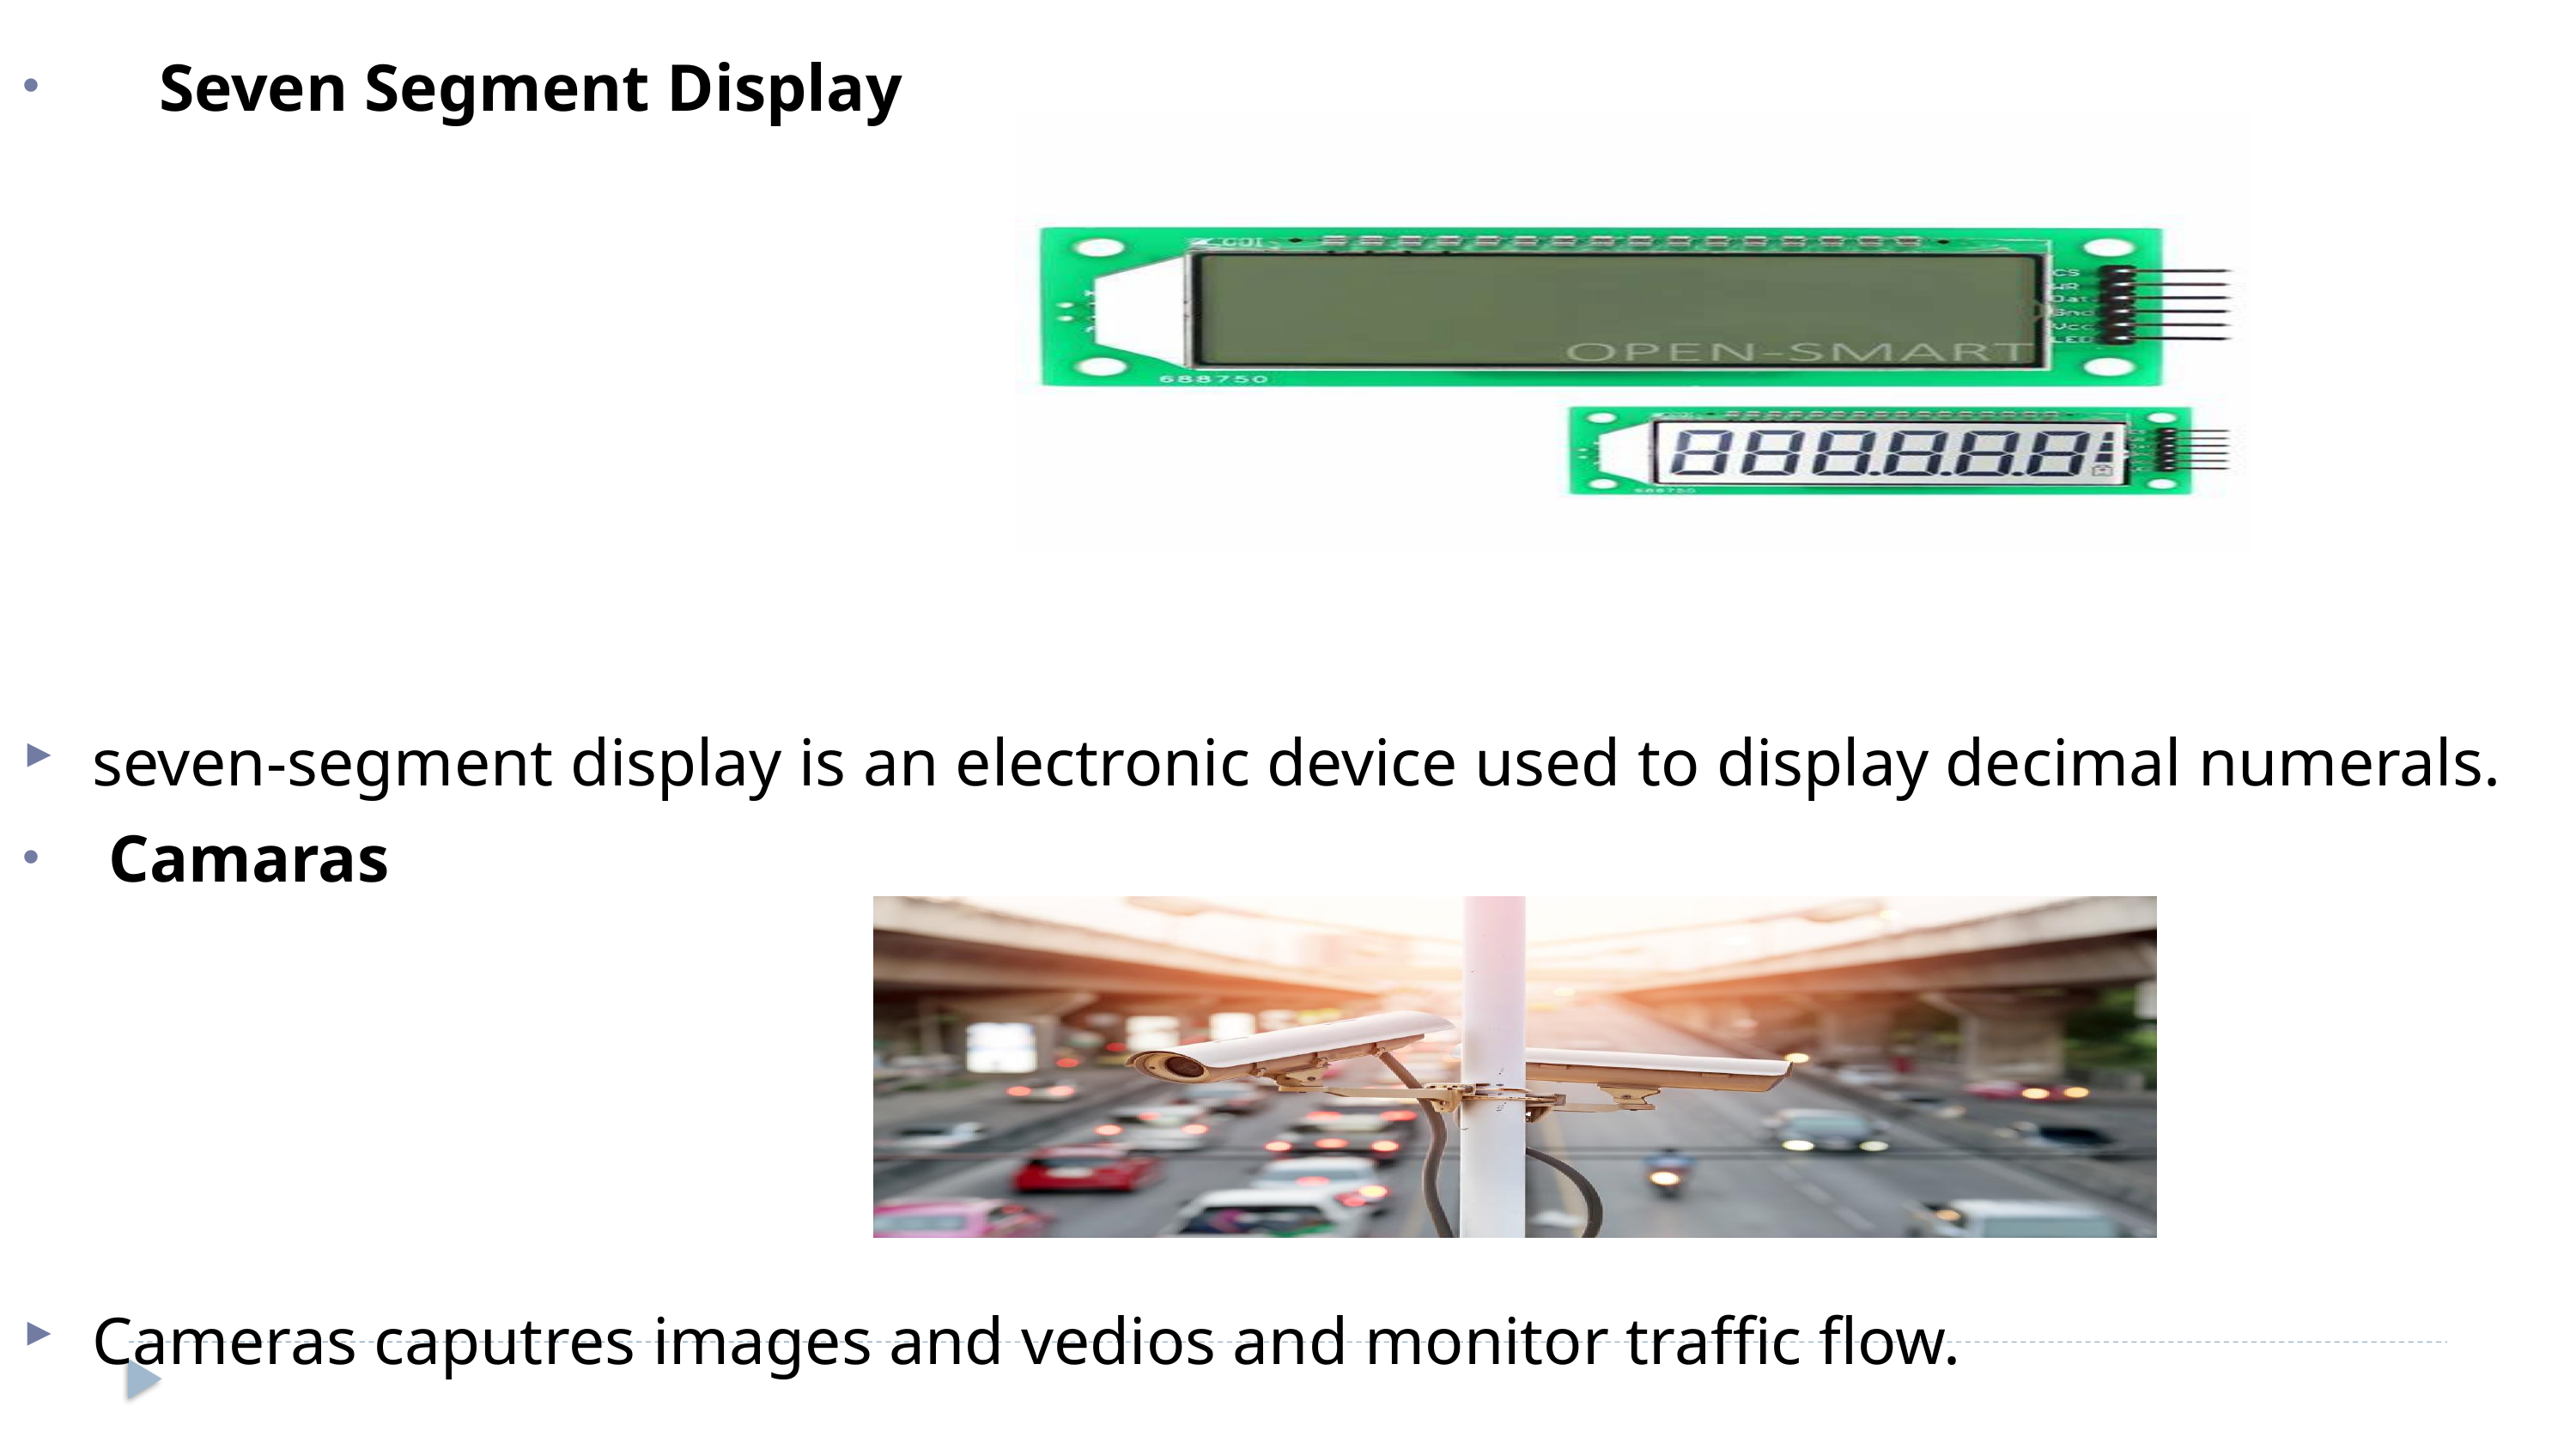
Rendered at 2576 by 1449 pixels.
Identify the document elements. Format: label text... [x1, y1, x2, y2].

list Seven Segment Display seven-segment display is an electronic device used to display decimal numerals. Camaras Cameras caputres images and vedios and monitor traffic flow. [0, 34, 2541, 1398]
picture [1015, 111, 2252, 553]
picture [873, 896, 2157, 1239]
